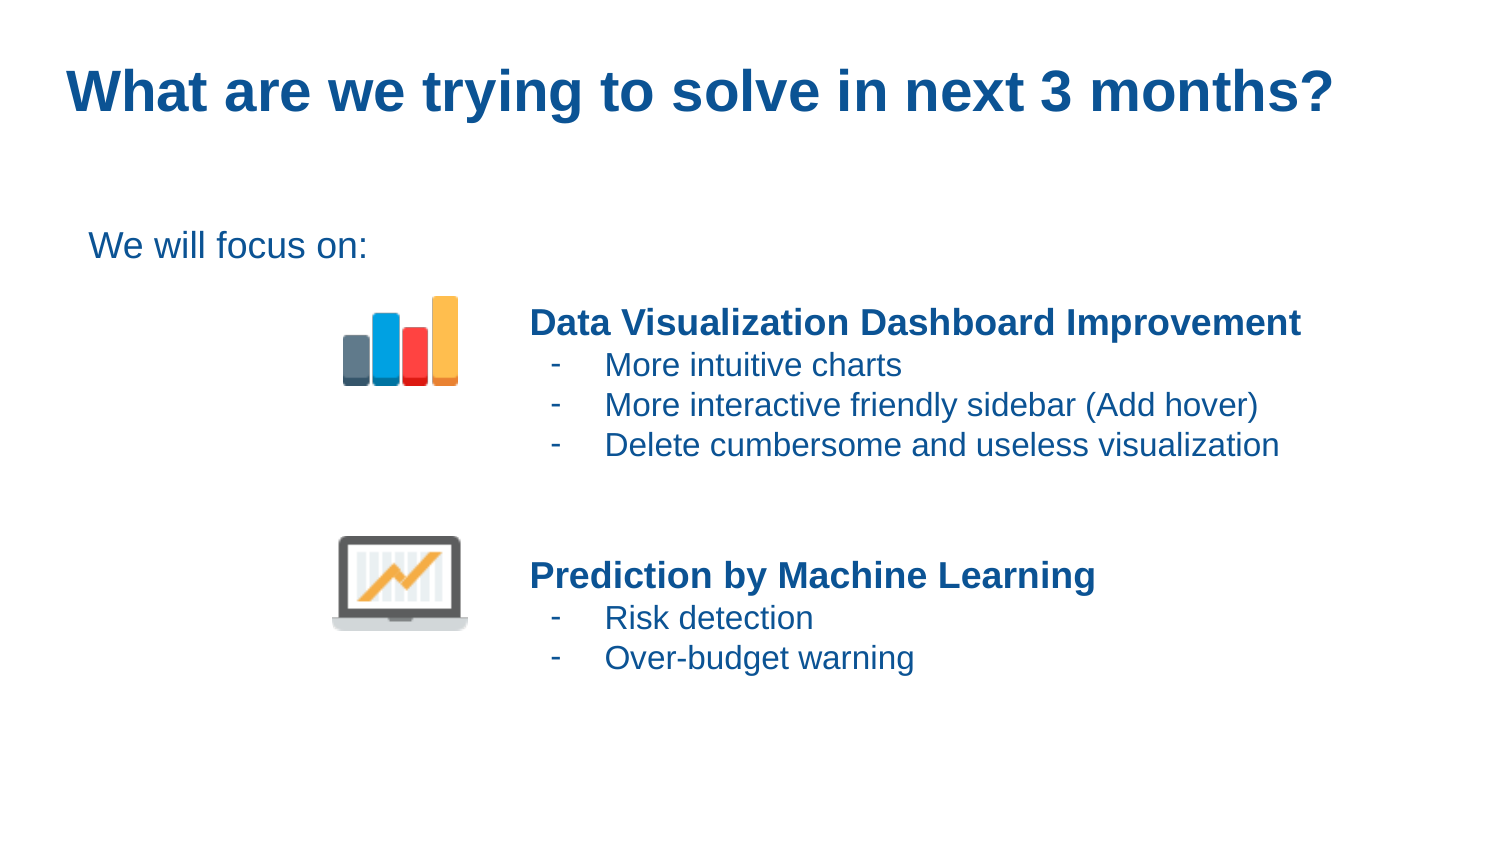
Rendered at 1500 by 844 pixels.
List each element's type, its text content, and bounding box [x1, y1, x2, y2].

picture [342, 296, 458, 386]
title What are we trying to solve in next 3 months? [51, 38, 1449, 133]
text_box Data Visualization Dashboard Improvement More intuitive charts More interactive friendly sidebar (Add hover) Delete cumbersome and useless visualization [514, 283, 1363, 400]
picture [332, 536, 469, 631]
text_box We will focus on: [73, 206, 433, 323]
text_box Prediction by Machine Learning Risk detection Over-budget warning [514, 536, 1311, 653]
